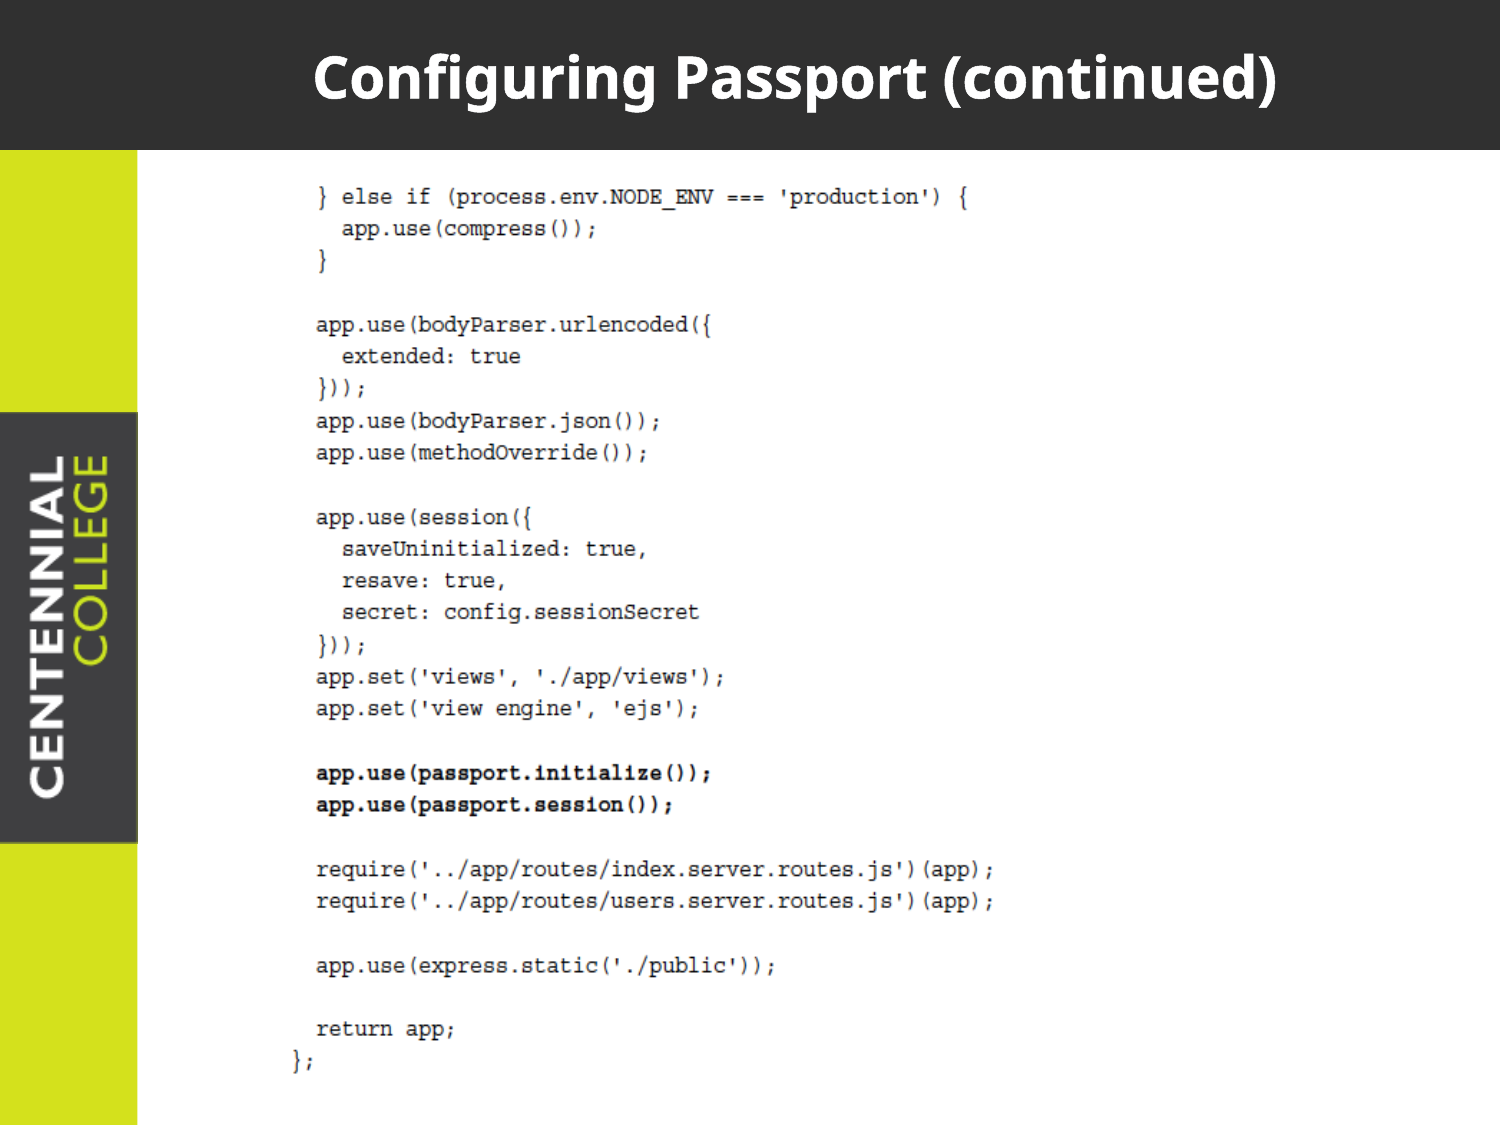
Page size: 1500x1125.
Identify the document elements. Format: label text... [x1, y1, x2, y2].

title Configuring Passport (continued) [137, 0, 1467, 150]
picture [212, 174, 1013, 1088]
picture [0, 412, 138, 844]
